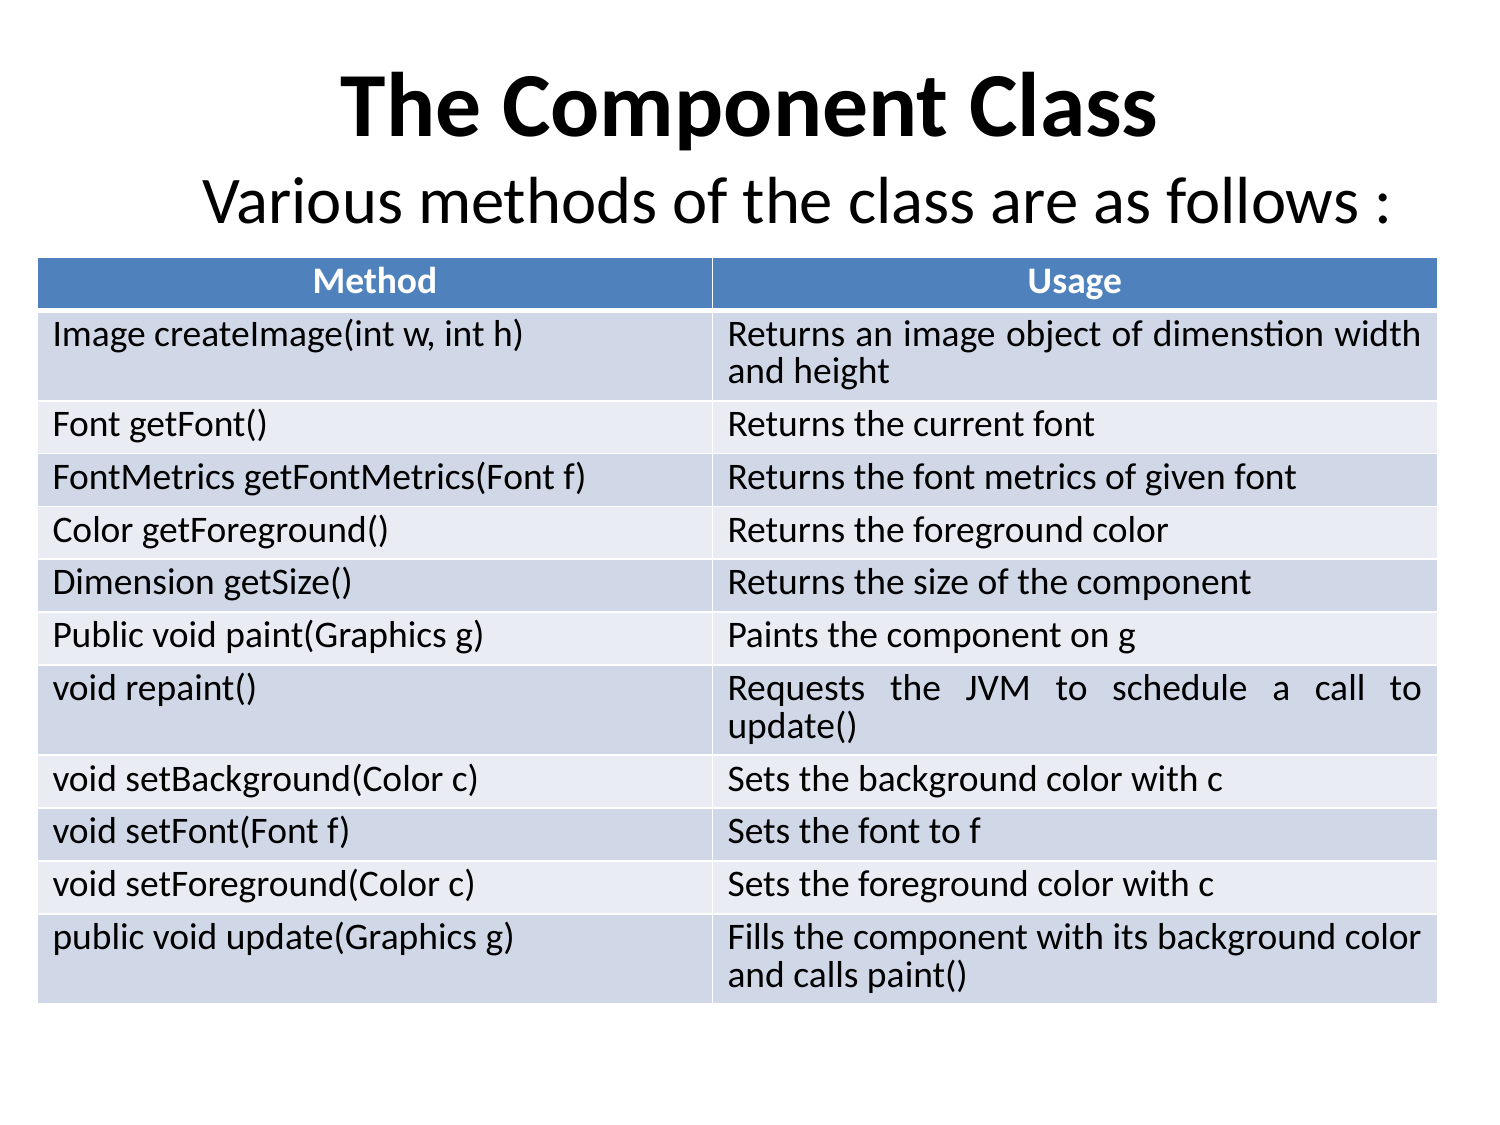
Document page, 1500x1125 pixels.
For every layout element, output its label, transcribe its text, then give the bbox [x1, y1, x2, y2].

table_cell Returns an image object of dimenstion width and height [713, 313, 1437, 400]
table_cell Paints the component on g [713, 613, 1437, 664]
table_cell Requests the JVM to schedule a call to update() [713, 666, 1437, 754]
table_cell void setFont(Font f) [38, 809, 712, 860]
table_cell Sets the font to f [713, 809, 1437, 860]
table_cell Font getFont() [38, 402, 712, 453]
table_cell void repaint() [38, 666, 712, 754]
table_cell public void update(Graphics g) [38, 915, 712, 1003]
table_cell void setForeground(Color c) [38, 862, 712, 913]
table_cell Returns the current font [713, 402, 1437, 453]
text_box Various methods of the class are as follows : [37, 149, 1475, 245]
table_cell Public void paint(Graphics g) [38, 613, 712, 664]
table_cell Sets the foreground color with c [713, 862, 1437, 913]
table_cell Image createImage(int w, int h) [38, 313, 712, 400]
table_cell Dimension getSize() [38, 560, 712, 611]
table_cell Returns the size of the component [713, 560, 1437, 611]
table_header Usage [713, 258, 1437, 308]
table_cell Returns the foreground color [713, 507, 1437, 558]
table_cell Color getForeground() [38, 507, 712, 558]
table_cell FontMetrics getFontMetrics(Font f) [38, 454, 712, 506]
table_cell Returns the font metrics of given font [713, 454, 1437, 506]
table_cell Sets the background color with c [713, 756, 1437, 807]
table_header Method [38, 258, 712, 308]
title The Component Class [0, 24, 1500, 175]
table_cell Fills the component with its background color and calls paint() [713, 915, 1437, 1003]
table_cell void setBackground(Color c) [38, 756, 712, 807]
